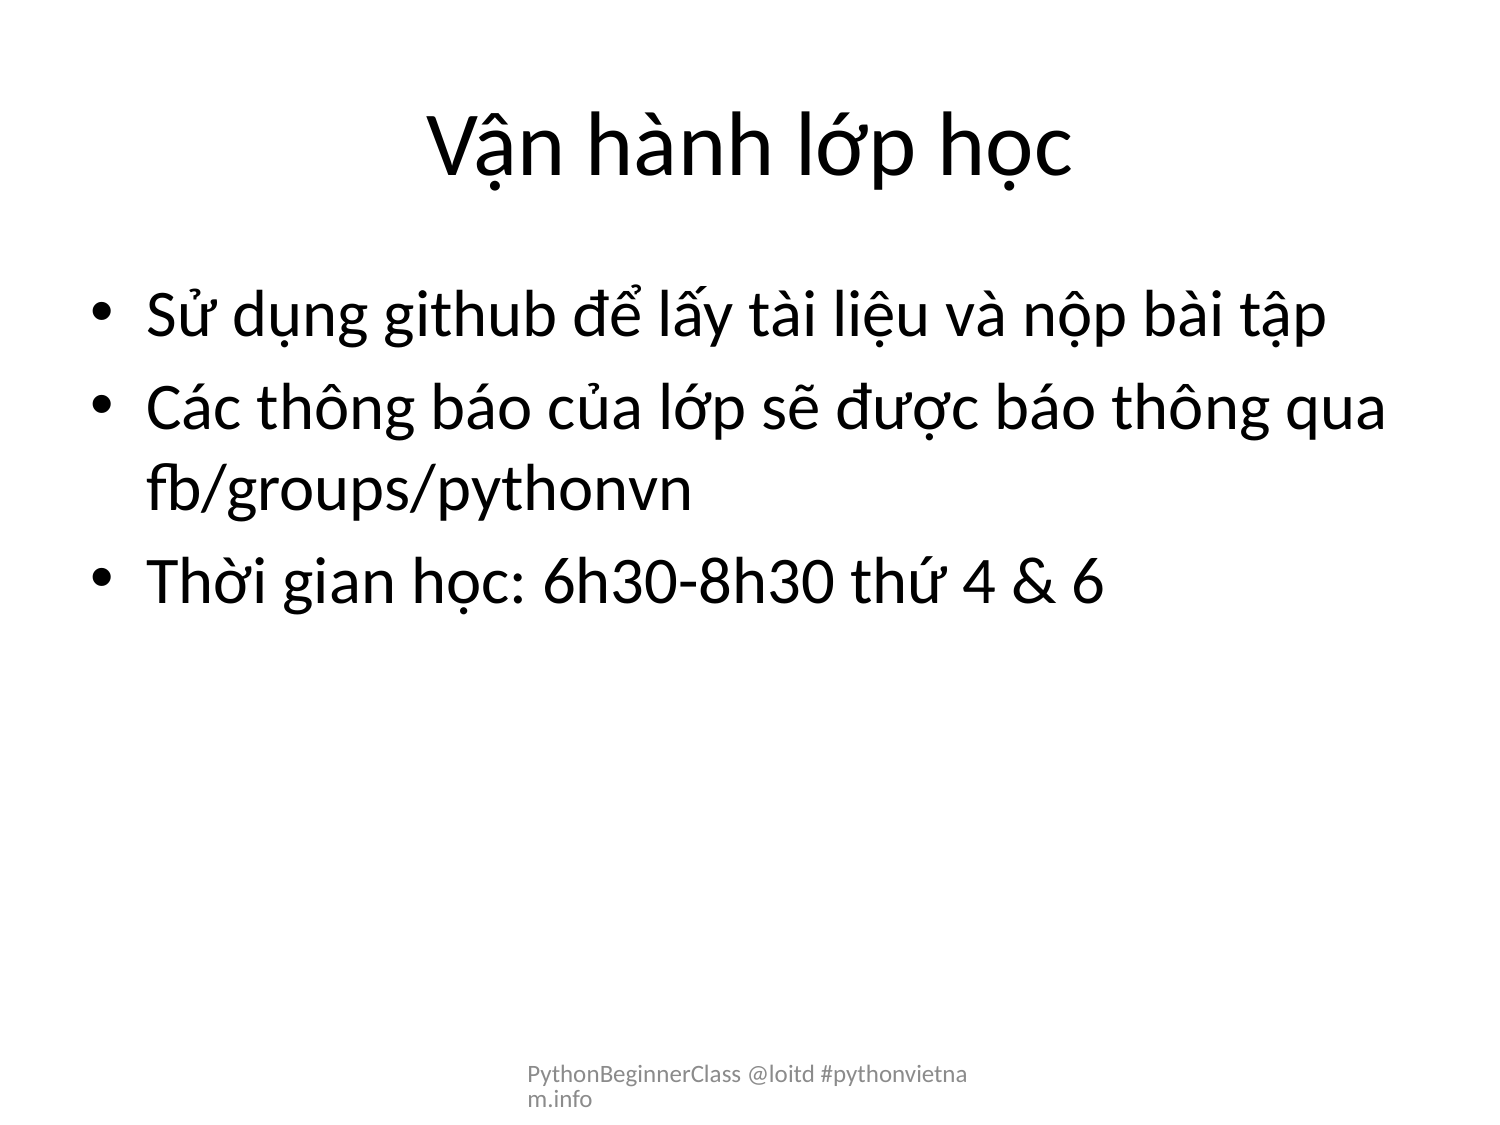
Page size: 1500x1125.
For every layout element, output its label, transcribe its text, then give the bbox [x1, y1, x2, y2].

footer PythonBeginnerClass @loitd #pythonvietnam.info [512, 1042, 988, 1103]
title Vận hành lớp học [75, 45, 1425, 233]
list Sử dụng github để lấy tài liệu và nộp bài tập Các thông báo của lớp sẽ được báo thông qua fb/groups/pythonvn Thời gian học: 6h30-8h30 thứ 4 & 6 [75, 262, 1425, 1005]
